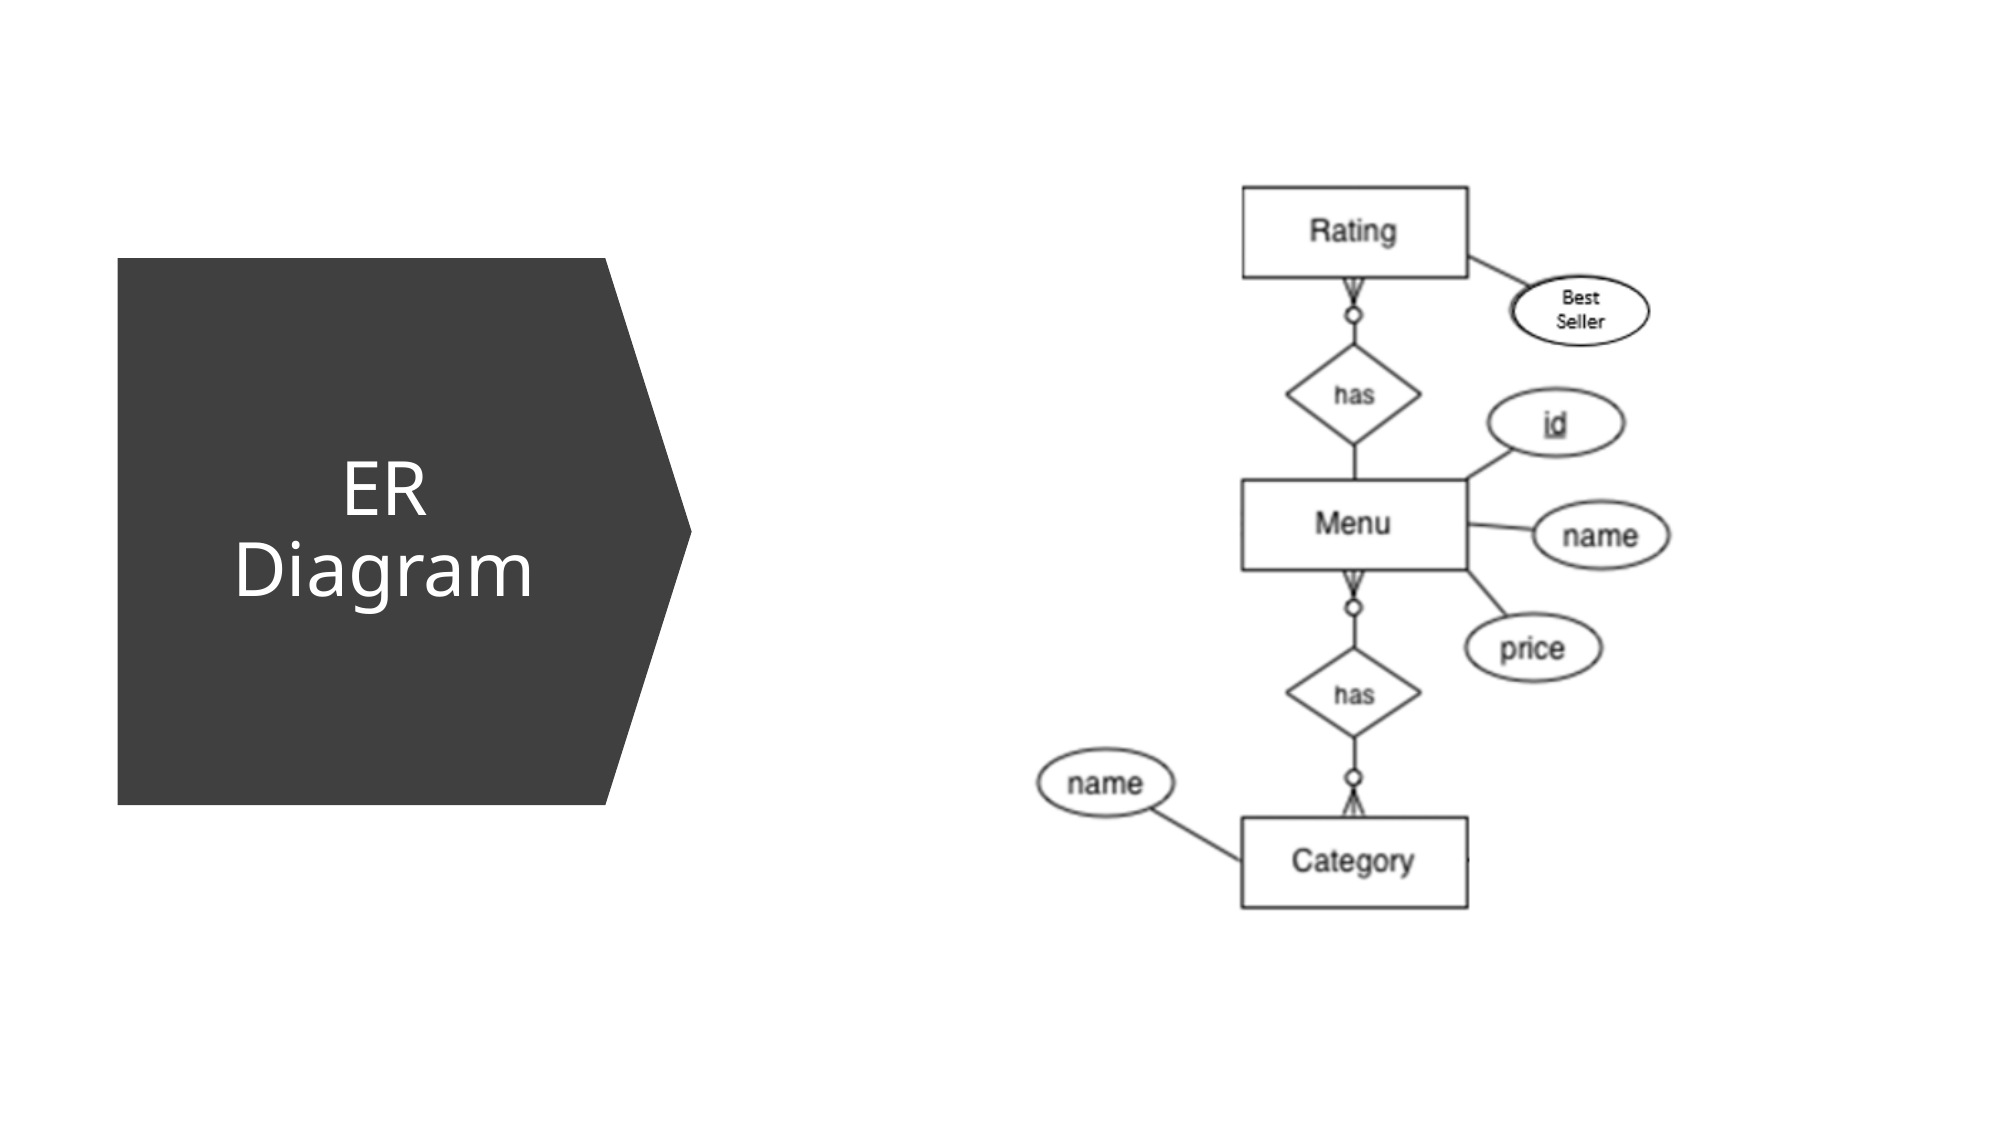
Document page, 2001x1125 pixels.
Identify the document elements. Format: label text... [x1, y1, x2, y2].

title ER Diagram [168, 322, 601, 741]
text_box [116, 257, 693, 807]
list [859, 91, 1861, 1006]
